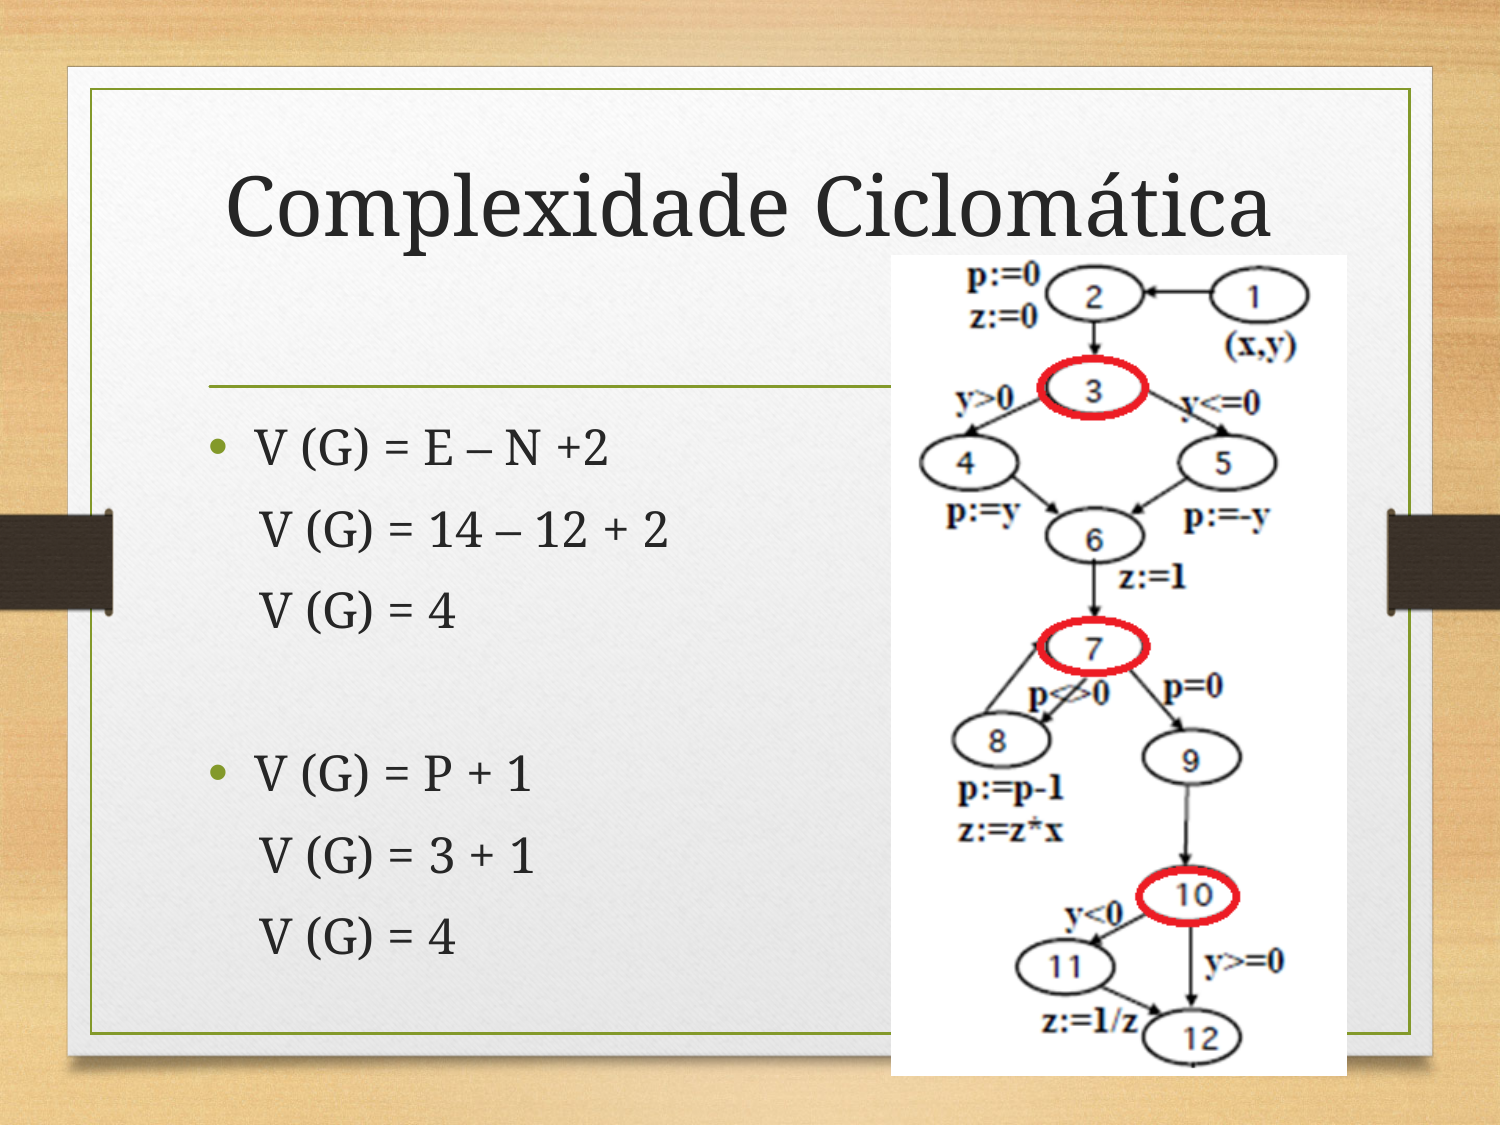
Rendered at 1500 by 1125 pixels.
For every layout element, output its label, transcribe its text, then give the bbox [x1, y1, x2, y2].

title Complexidade Ciclomática [192, 96, 1308, 310]
list V (G) = E – N +2 V (G) = 14 – 12 + 2 V (G) = 4 V (G) = P + 1 V (G) = 3 + 1 V (G) = 4 [193, 408, 891, 974]
picture [0, 0, 1500, 1125]
